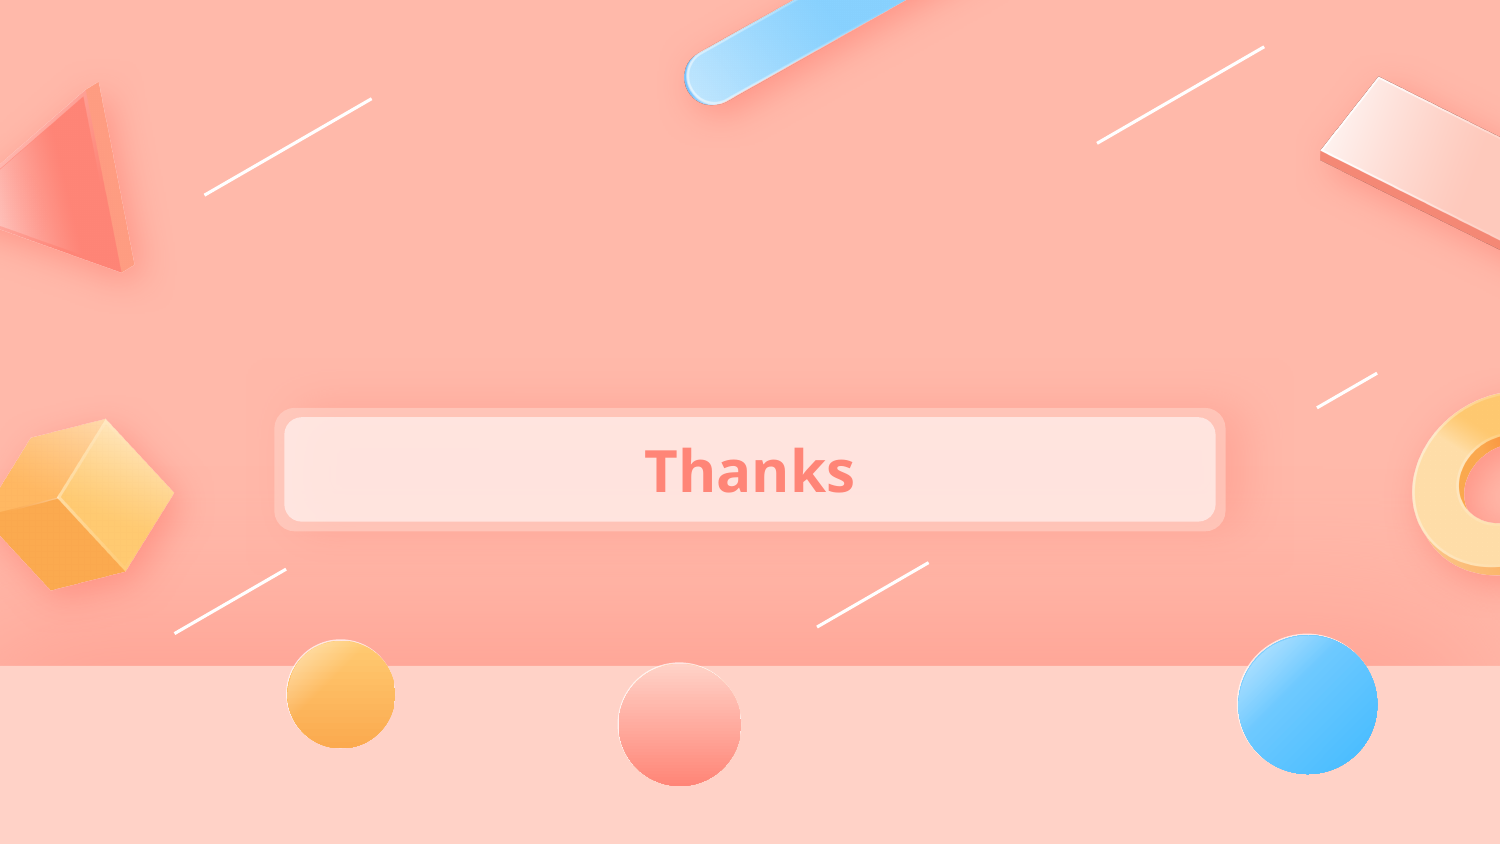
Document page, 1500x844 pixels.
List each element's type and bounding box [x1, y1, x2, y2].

text_box [617, 662, 742, 787]
picture [1404, 383, 1500, 583]
picture [1315, 73, 1500, 301]
text_box [285, 639, 396, 749]
picture [0, 44, 204, 331]
text_box [816, 562, 929, 628]
text_box [1316, 372, 1378, 409]
text_box [174, 568, 287, 634]
text_box [204, 98, 372, 196]
picture [0, 407, 187, 602]
text_box [1096, 46, 1265, 144]
picture [660, 0, 917, 126]
text_box [1236, 633, 1378, 775]
text_box [274, 407, 1226, 532]
